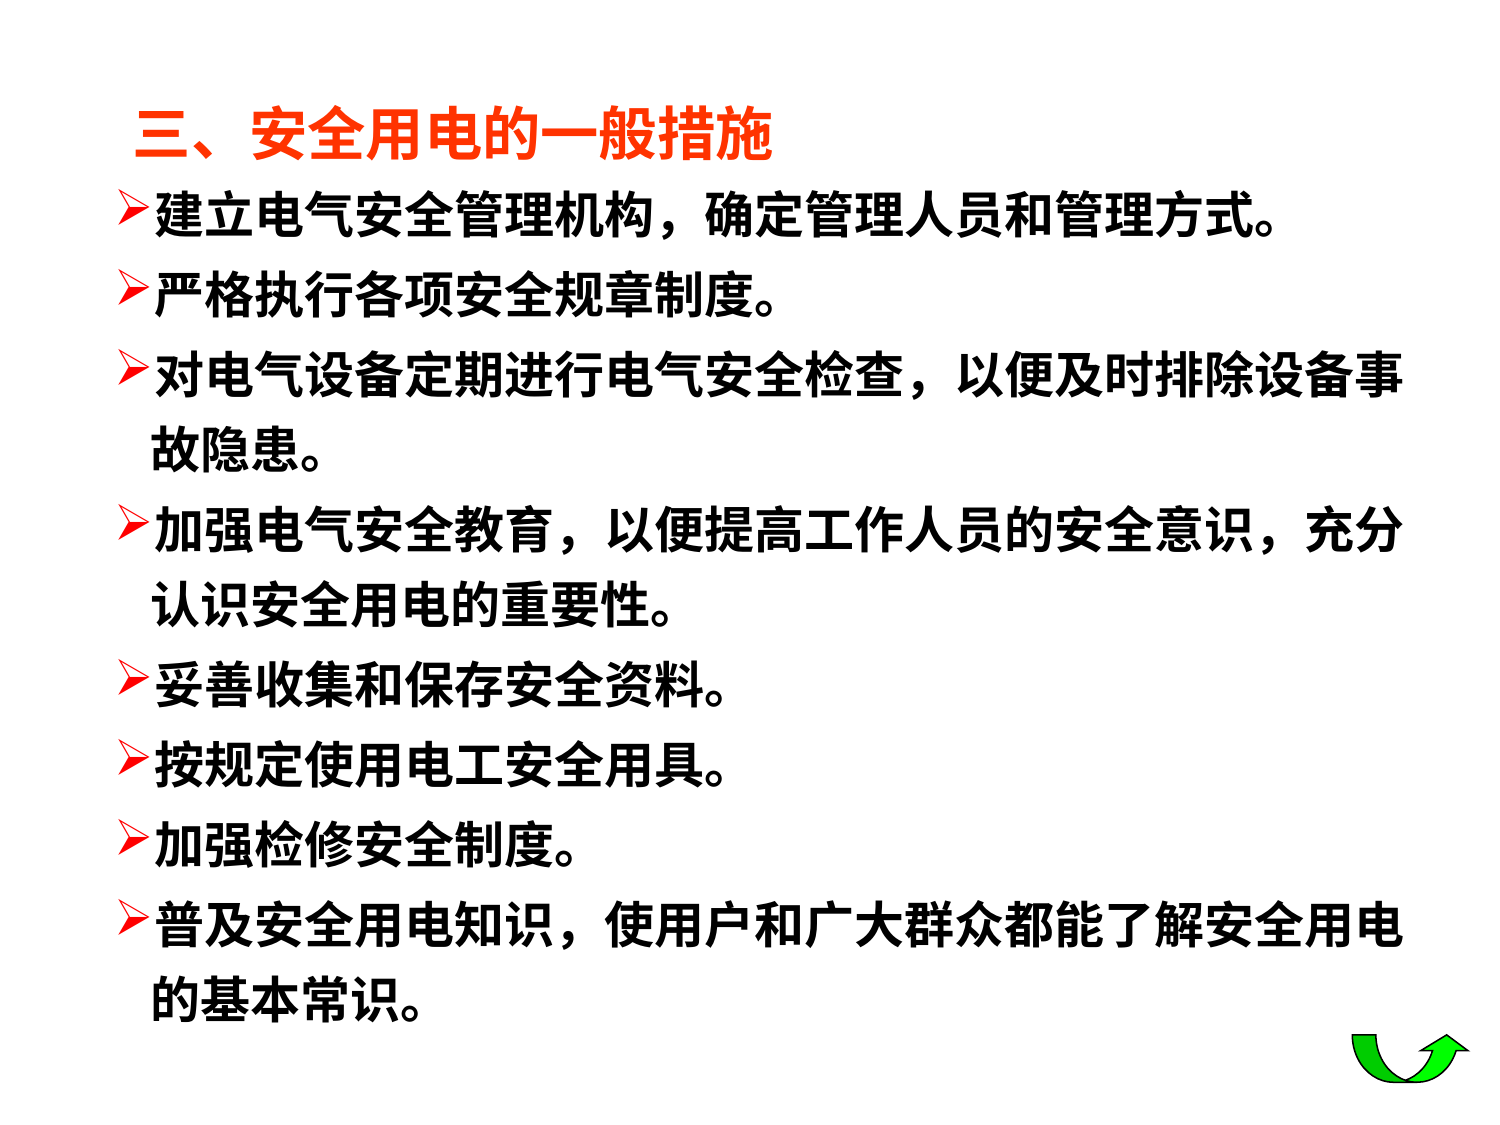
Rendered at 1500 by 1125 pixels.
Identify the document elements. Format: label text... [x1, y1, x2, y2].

text_box 建立电气安全管理机构，确定管理人员和管理方式。 严格执行各项安全规章制度。 对电气设备定期进行电气安全检查，以便及时排除设备事故隐患。 加强电气安全教育，以便提高工作人员的安全意识，充分认识安全用电的重要性。 妥善收集和保存安全资料。 按规定使用电工安全用具。 加强检修安全制度。 普及安全用电知识，使用户和广大群众都能了解安全用电的基本常识。 [100, 160, 1436, 1036]
text_box [1352, 1034, 1468, 1083]
text_box 三、安全用电的一般措施 [118, 90, 1046, 160]
